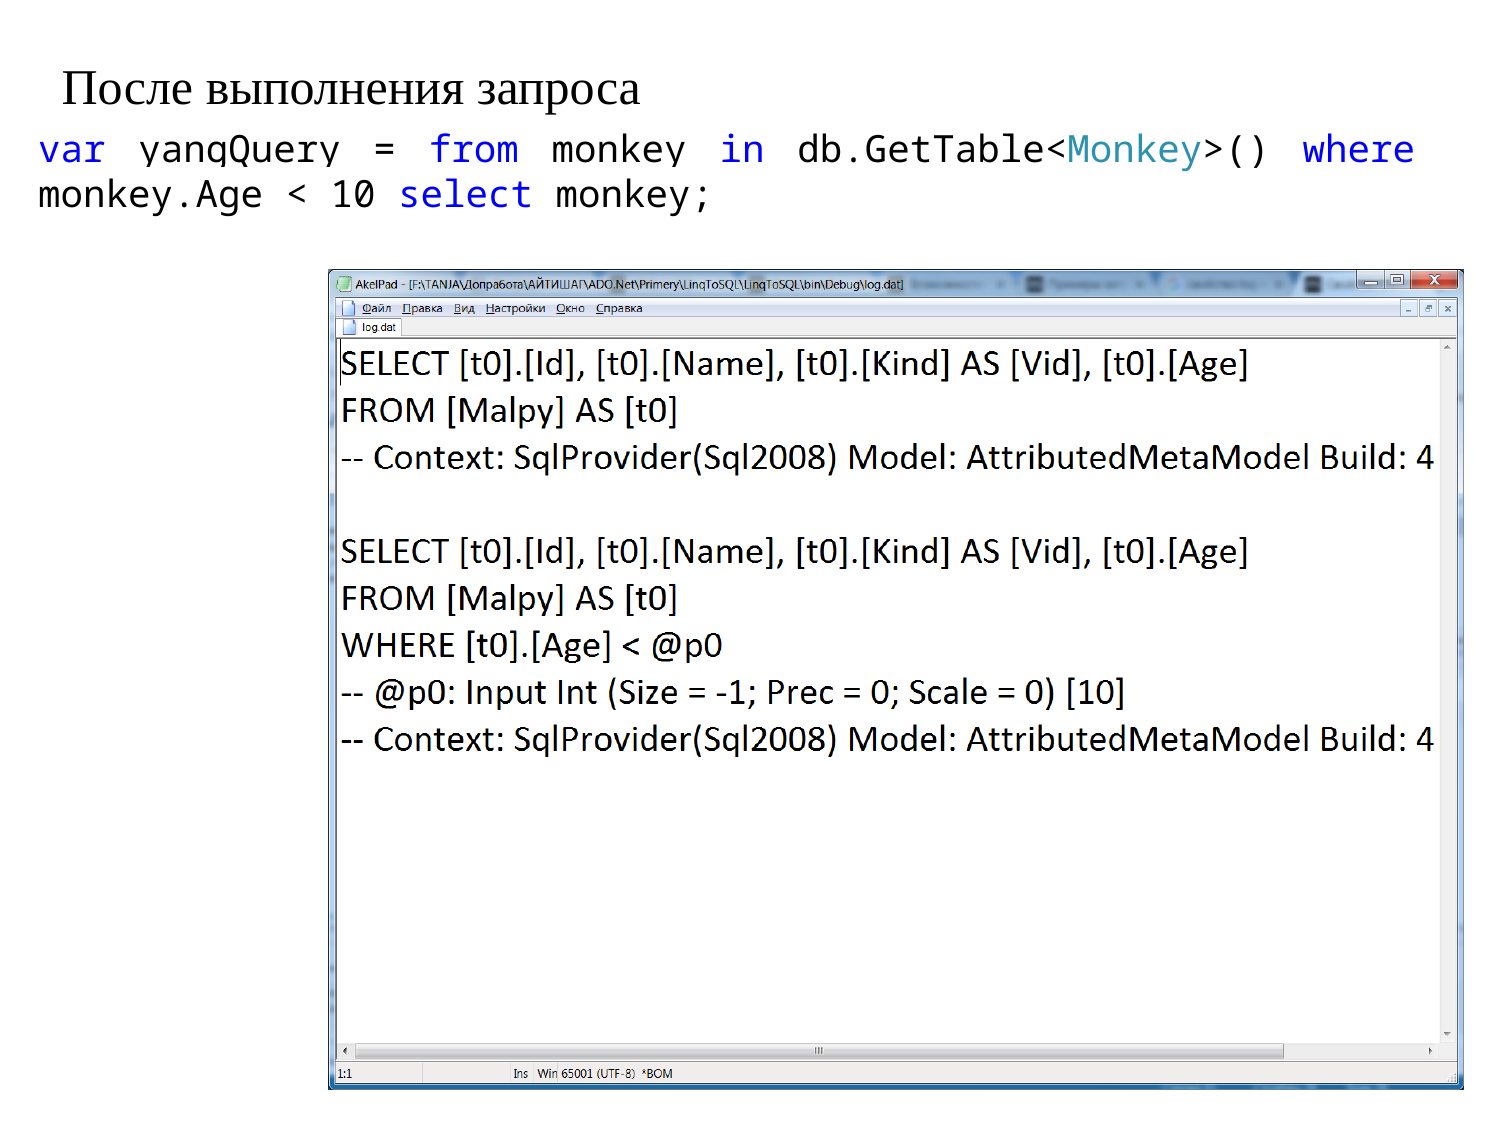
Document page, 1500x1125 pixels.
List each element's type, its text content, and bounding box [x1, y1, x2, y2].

picture [327, 269, 1465, 1091]
text_box После выполнения запроса [46, 46, 1383, 117]
text_box var yangQuery = from monkey in db.GetTable<Monkey>() where monkey.Age < 10 select monkey; [23, 117, 1430, 222]
